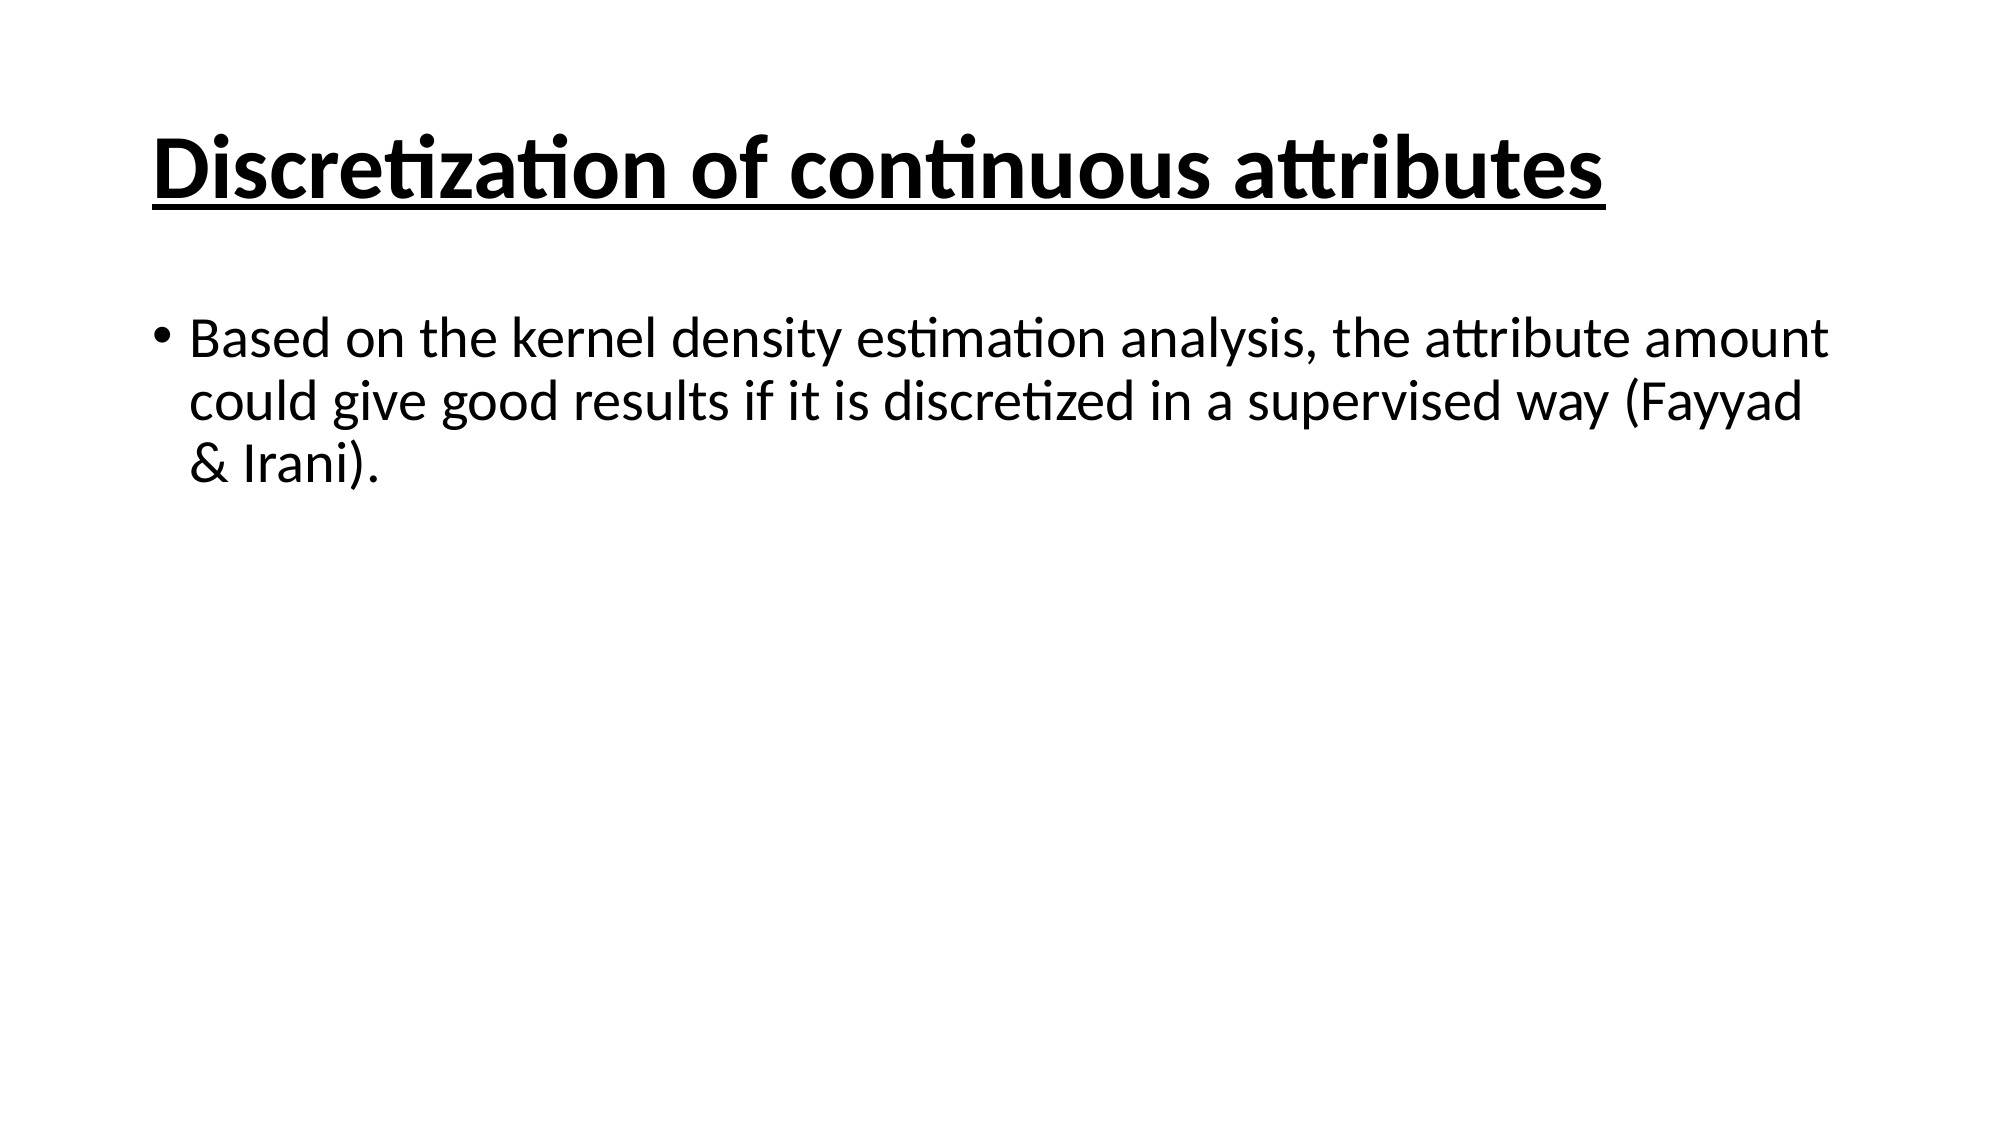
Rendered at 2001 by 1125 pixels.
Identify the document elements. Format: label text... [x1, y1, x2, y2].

title Discretization of continuous attributes [137, 59, 1863, 278]
list Based on the kernel density estimation analysis, the attribute amount could give good results if it is discretized in a supervised way (Fayyad & Irani). [137, 299, 1863, 1014]
